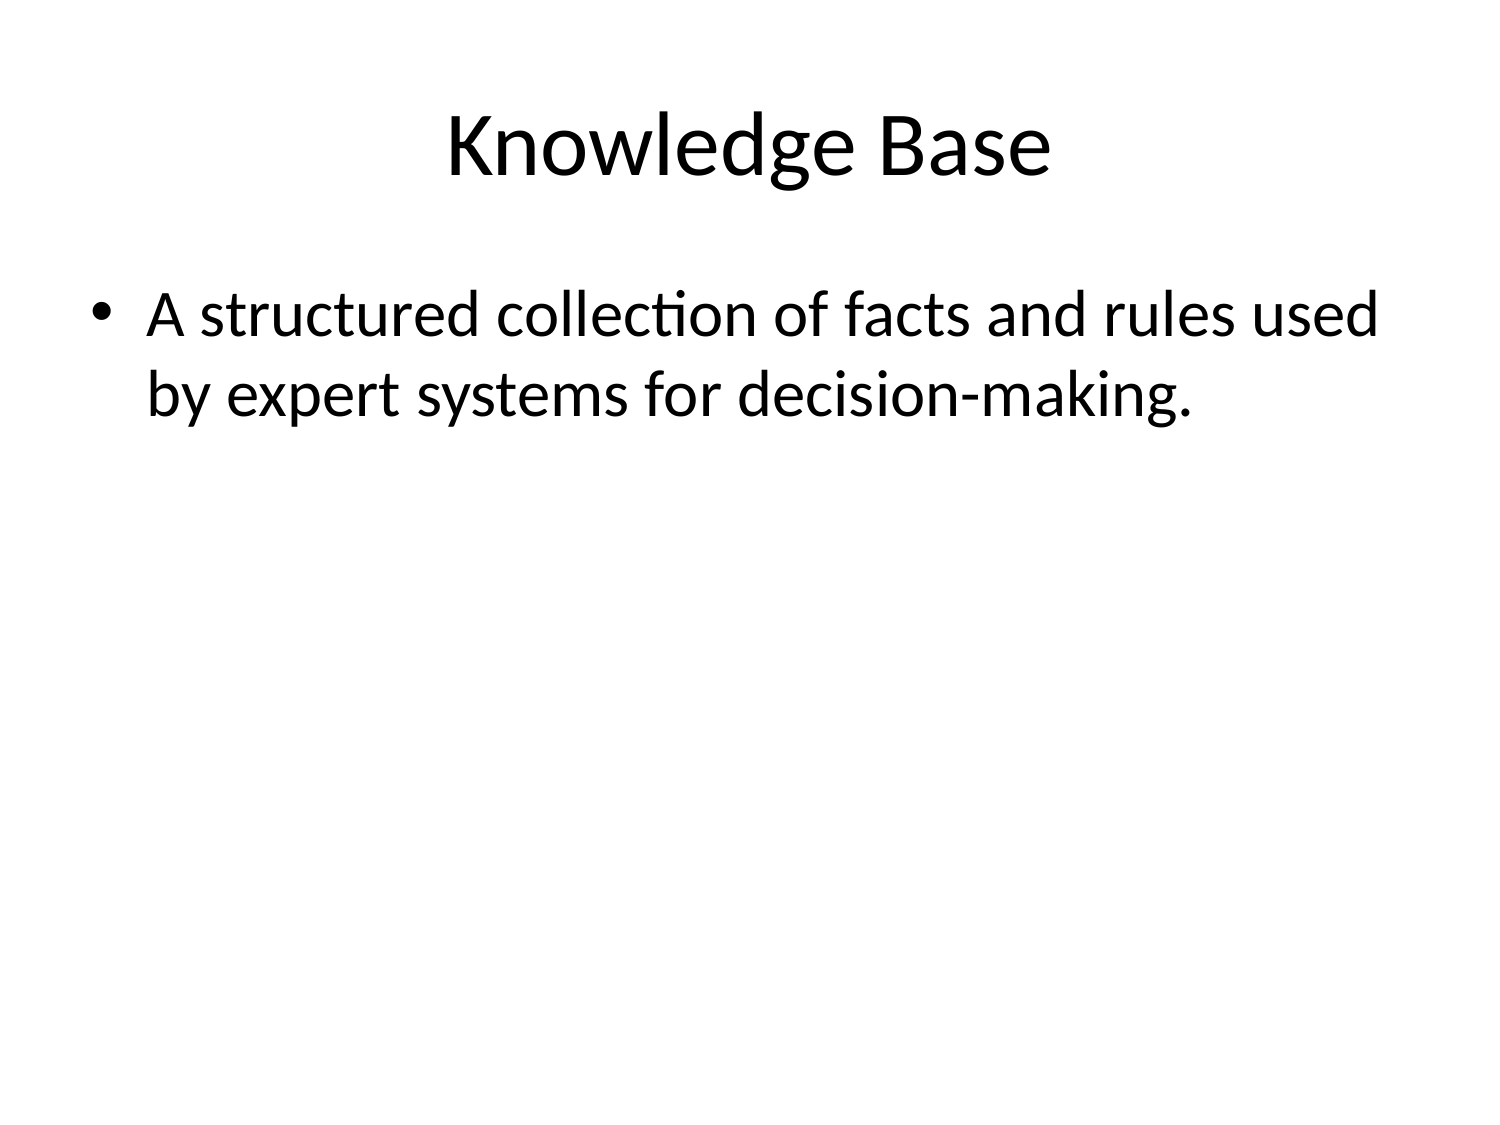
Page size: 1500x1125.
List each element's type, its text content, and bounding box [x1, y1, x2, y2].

title Knowledge Base [75, 45, 1425, 233]
list A structured collection of facts and rules used by expert systems for decision-making. [75, 262, 1425, 1005]
